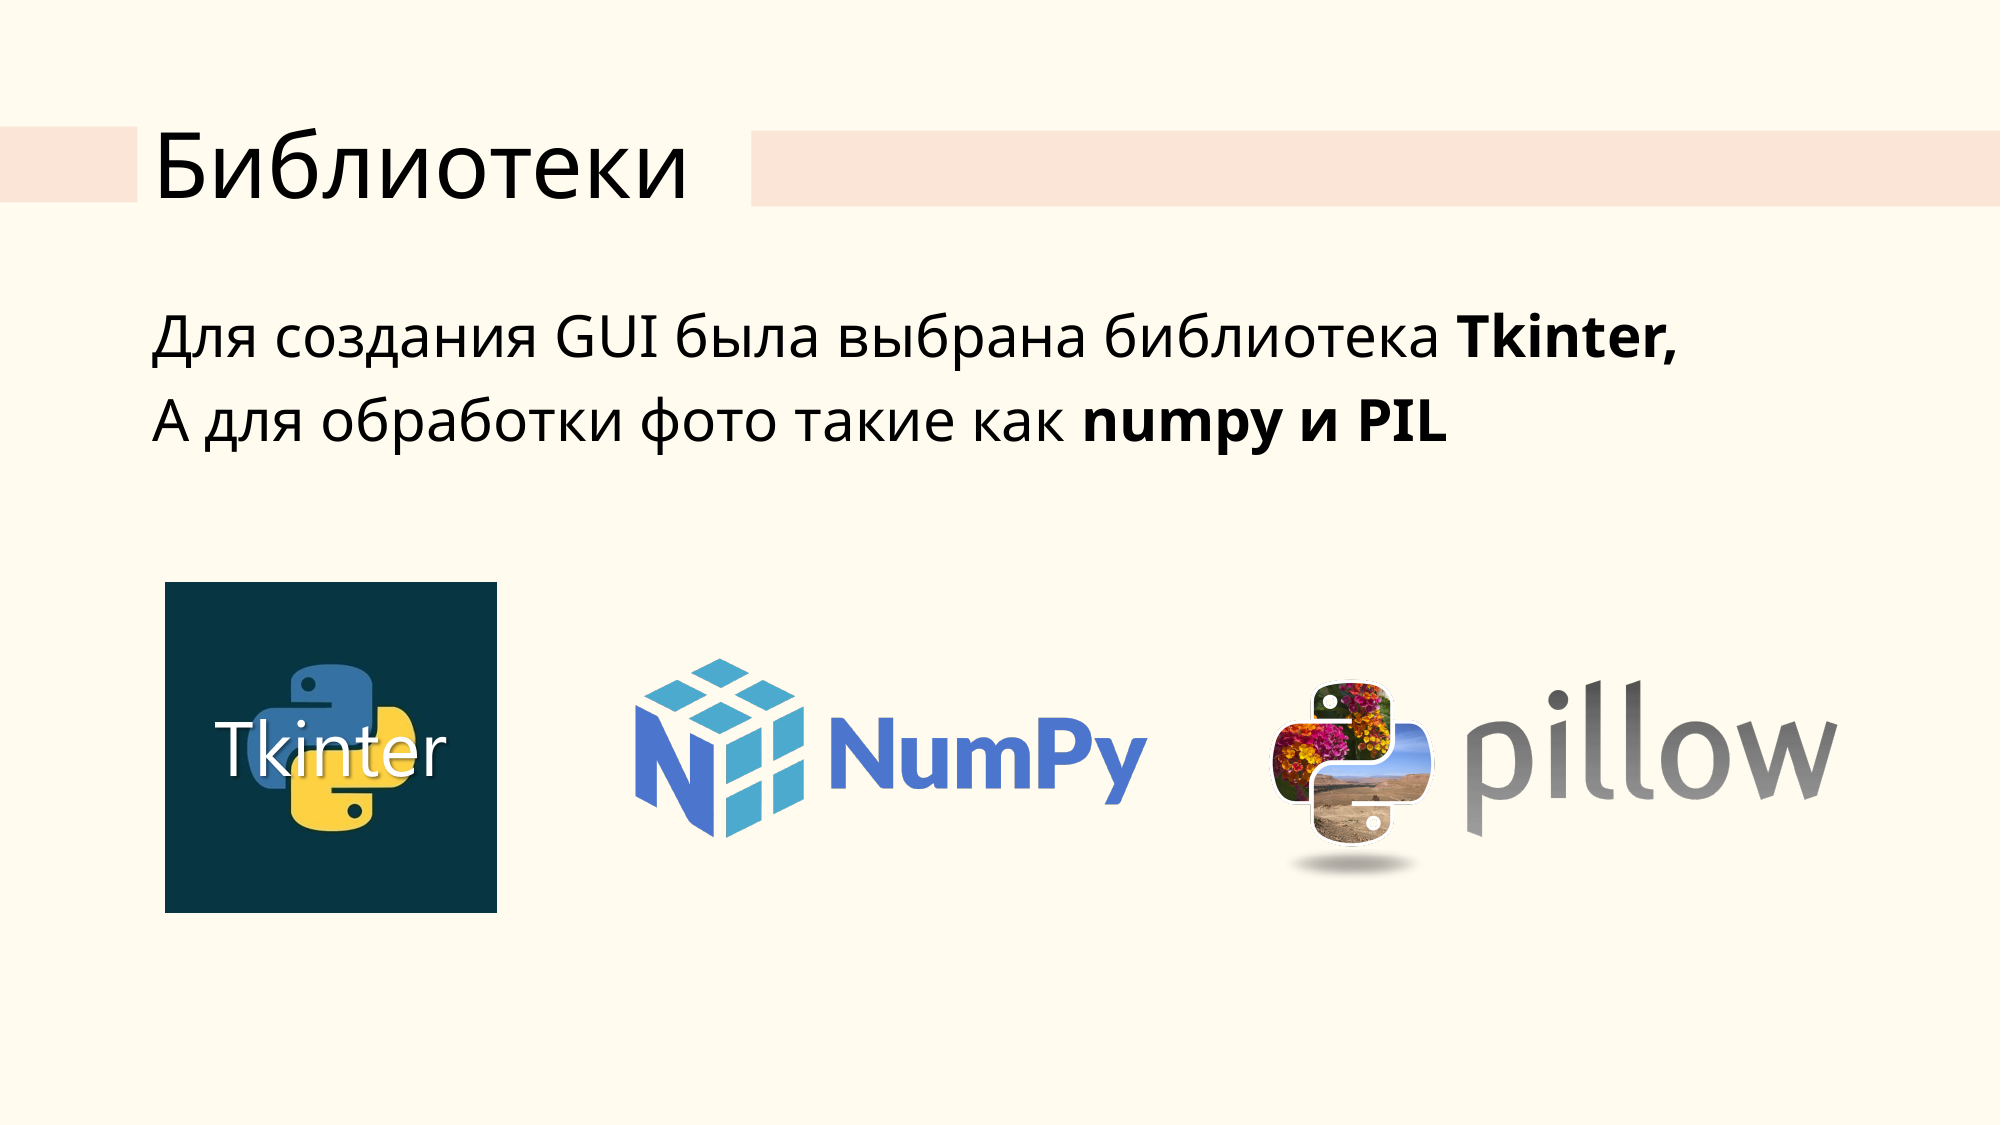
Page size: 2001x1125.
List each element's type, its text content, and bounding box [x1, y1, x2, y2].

list Для создания GUI была выбрана библиотека Tkinter, А для обработки фото такие как numpy и PIL [137, 299, 1863, 1014]
picture [165, 582, 497, 913]
title Библиотеки [137, 59, 1863, 278]
text_box [0, 126, 138, 203]
text_box [750, 130, 2000, 207]
picture [1238, 616, 1874, 935]
picture [600, 616, 1183, 879]
